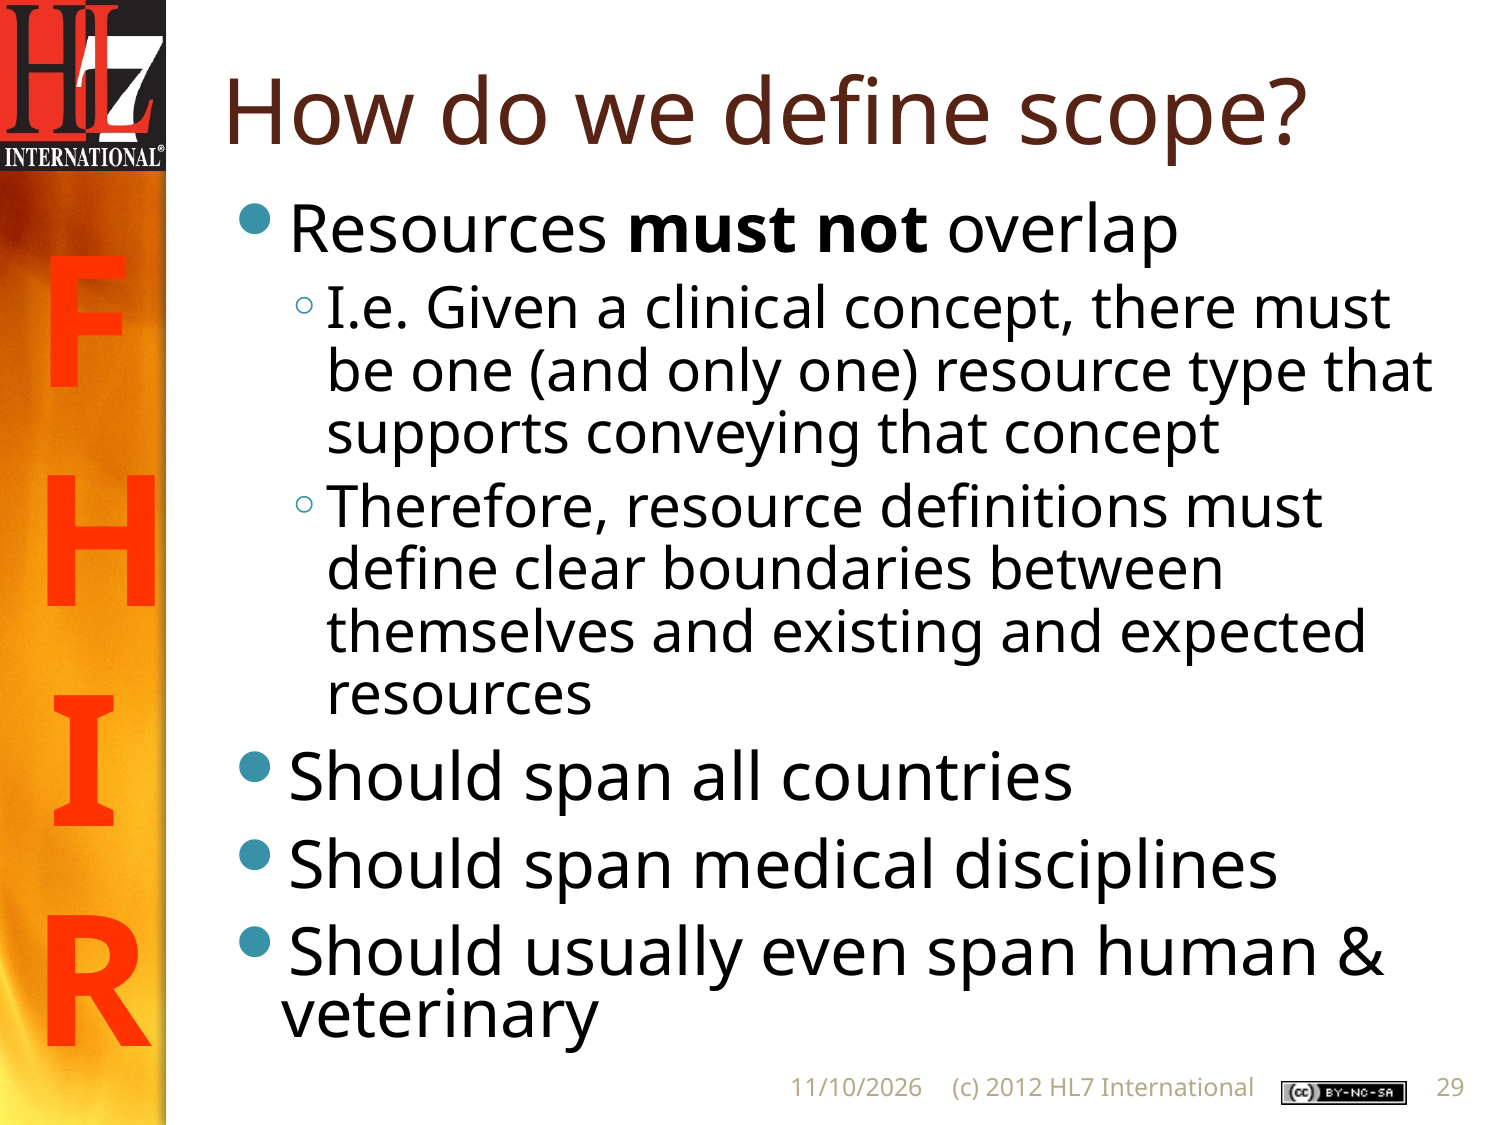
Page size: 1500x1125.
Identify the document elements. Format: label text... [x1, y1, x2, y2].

picture [0, 0, 166, 1125]
title How do we define scope? [206, 30, 1466, 185]
list Resources must not overlap I.e. Given a clinical concept, there must be one (and only one) resource type that supports conveying that concept Therefore, resource definitions must define clear boundaries between themselves and existing and expected resources Should span all countries Should span medical disciplines Should usually even span human & veterinary [206, 196, 1466, 1059]
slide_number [587, 1070, 937, 1113]
footer (c) 2012 HL7 International [937, 1070, 1413, 1113]
slide_number 29 [1413, 1070, 1488, 1113]
